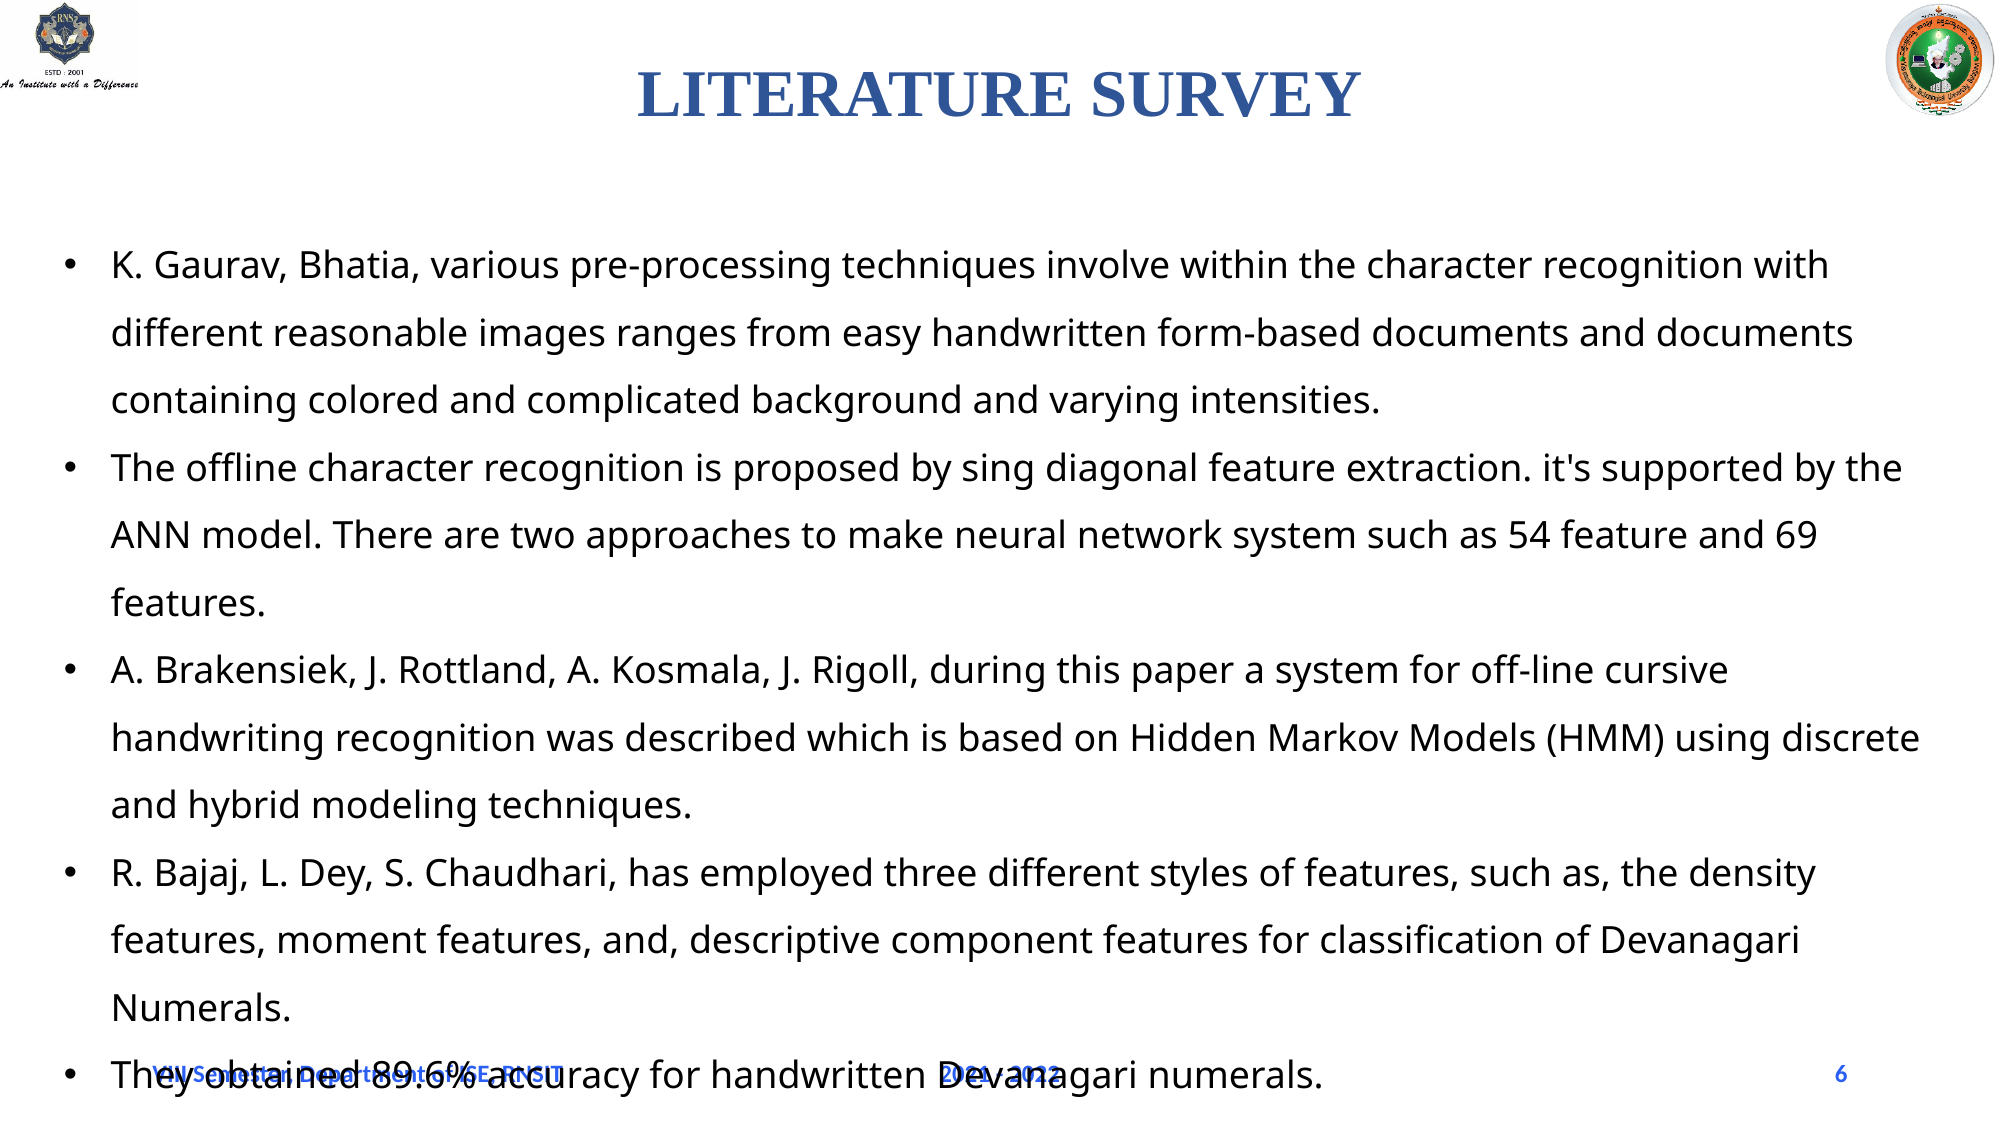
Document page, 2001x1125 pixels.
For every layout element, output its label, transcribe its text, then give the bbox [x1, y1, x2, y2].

picture [0, 0, 138, 90]
text_box LITERATURE SURVEY [324, 24, 1675, 138]
text_box K. Gaurav, Bhatia, various pre-processing techniques involve within the character recognition with different reasonable images ranges from easy handwritten form-based documents and documents containing colored and complicated background and varying intensities. The offline character recognition is proposed by sing diagonal feature extraction. it's supported by the ANN model. There are two approaches to make neural network system such as 54 feature and 69 features. A. Brakensiek, J. Rottland, A. Kosmala, J. Rigoll, during this paper a system for off-line cursive handwriting recognition was described which is based on Hidden Markov Models (HMM) using discrete and hybrid modeling techniques. R. Bajaj, L. Dey, S. Chaudhari, has employed three different styles of features, such as, the density features, moment features, and, descriptive component features for classification of Devanagari Numerals. They obtained 89.6% accuracy for handwritten Devanagari numerals. [49, 211, 1951, 1104]
picture [1882, 2, 1997, 117]
